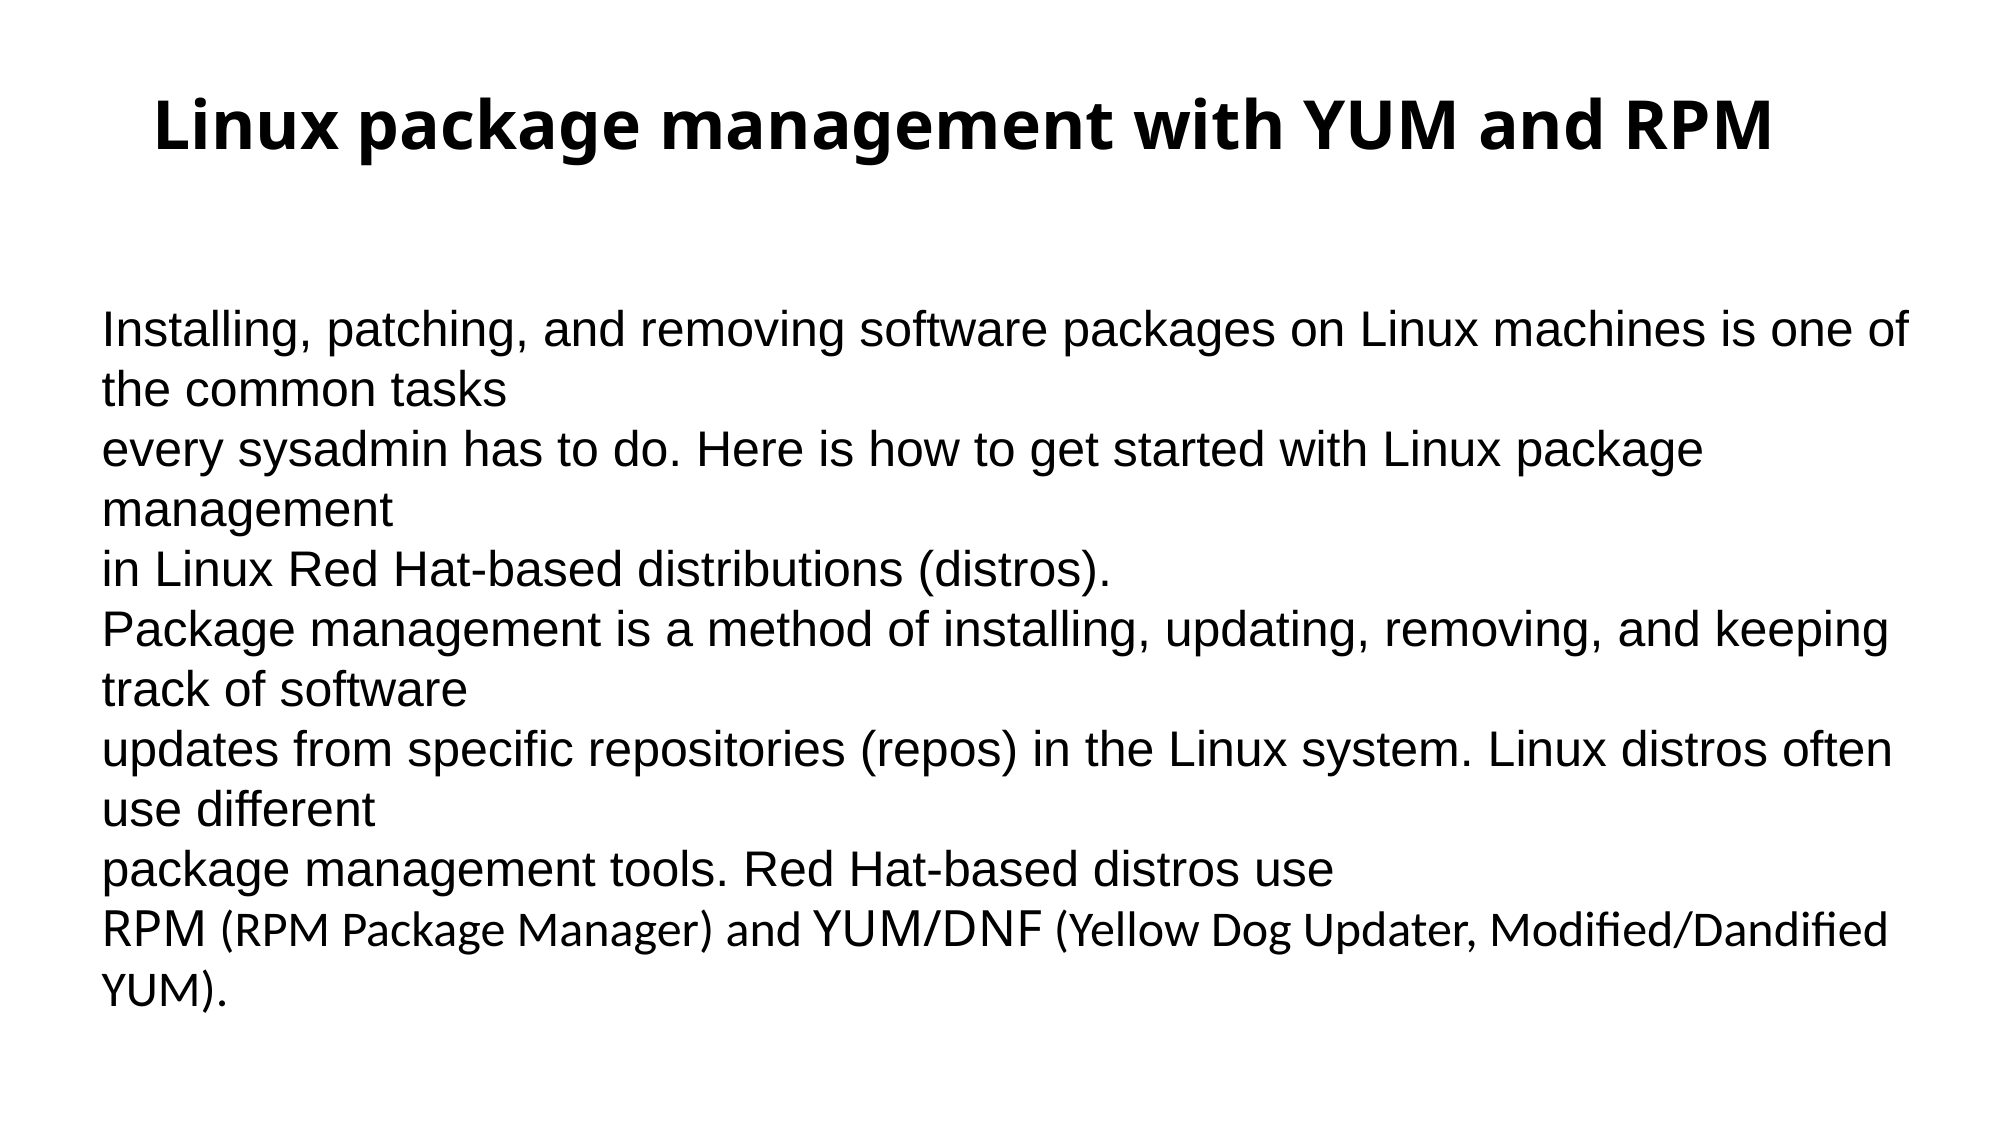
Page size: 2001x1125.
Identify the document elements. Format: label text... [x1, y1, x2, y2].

list Installing, patching, and removing software packages on Linux machines is one of the common tasks every sysadmin has to do. Here is how to get started with Linux package management in Linux Red Hat-based distributions (distros). Package management is a method of installing, updating, removing, and keeping track of software updates from specific repositories (repos) in the Linux system. Linux distros often use different package management tools. Red Hat-based distros use RPM (RPM Package Manager) and YUM/DNF (Yellow Dog Updater, Modified/Dandified YUM). [86, 288, 1931, 1024]
title Linux package management with YUM and RPM [137, 59, 1863, 278]
